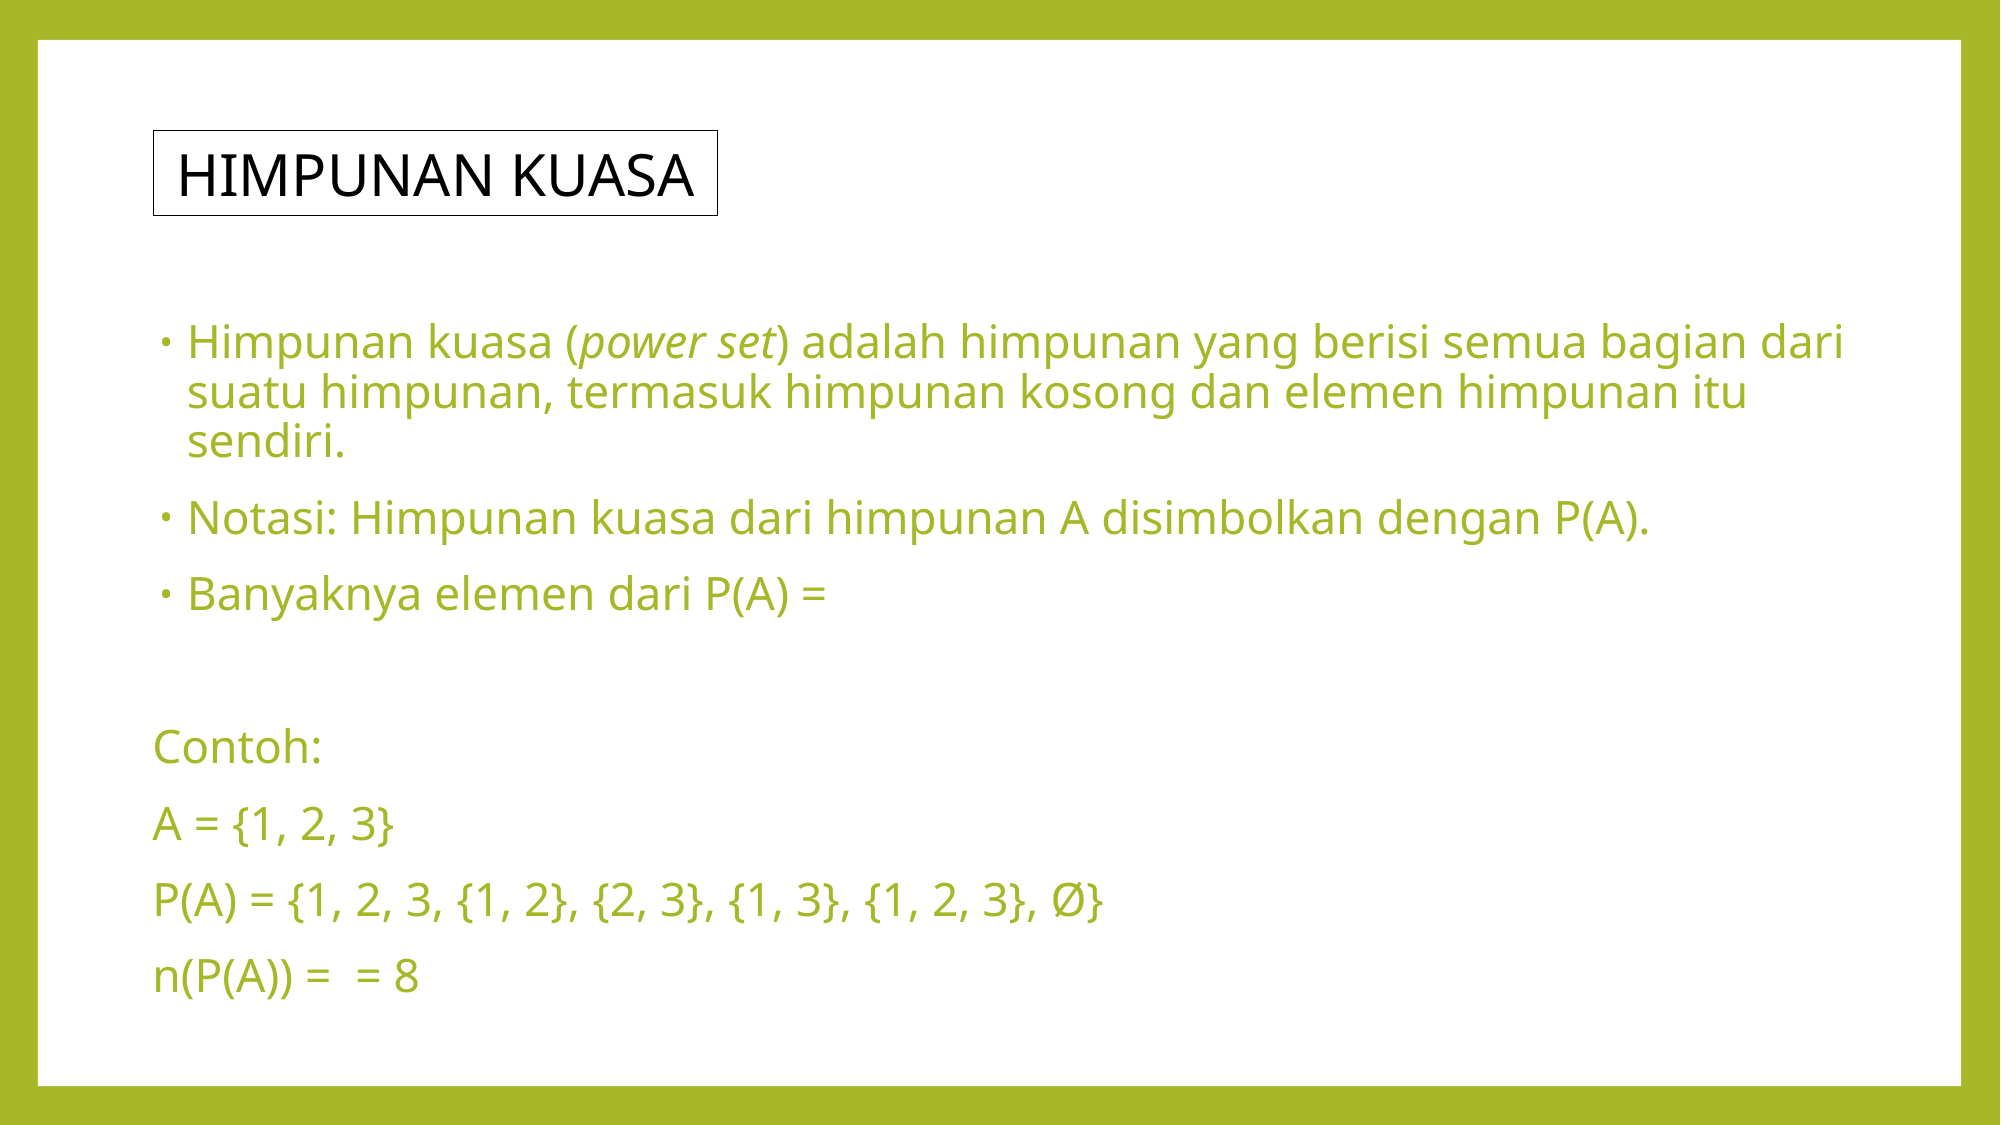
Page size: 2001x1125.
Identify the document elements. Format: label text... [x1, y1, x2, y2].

text_box HIMPUNAN KUASA [153, 130, 718, 216]
